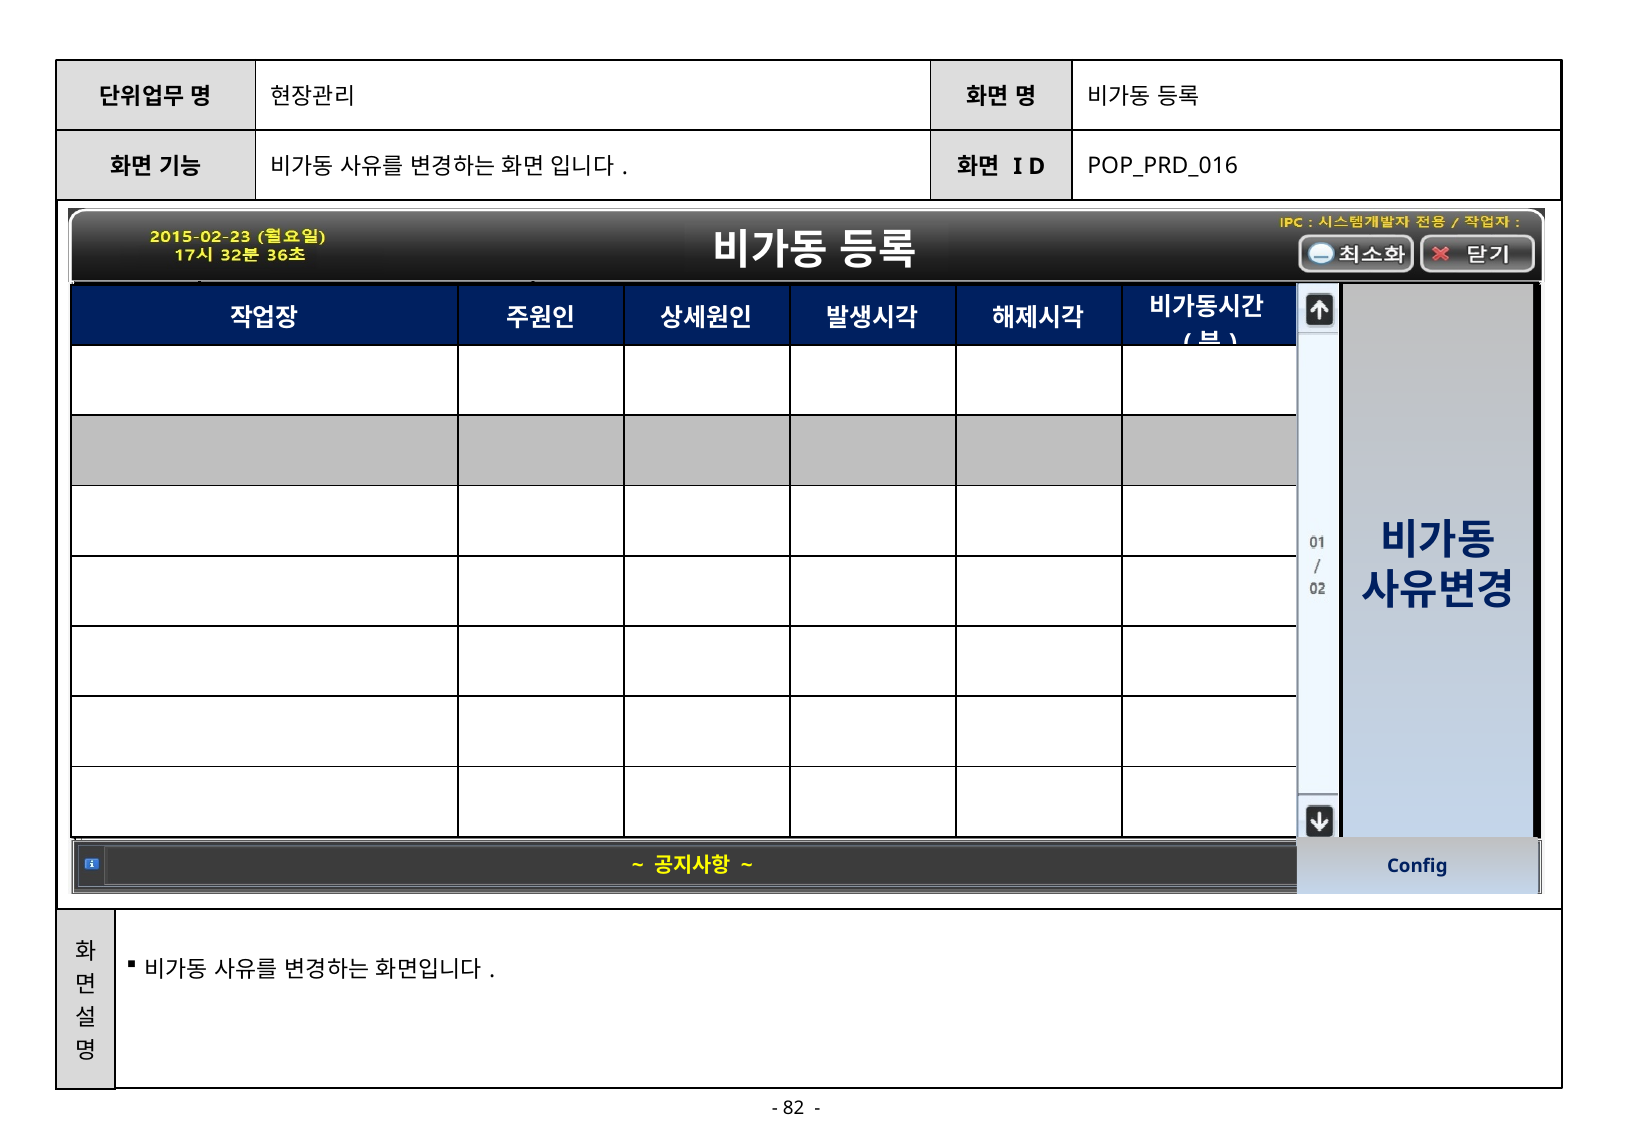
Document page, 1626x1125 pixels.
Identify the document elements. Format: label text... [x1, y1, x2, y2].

table_header 비가동 등록 [1073, 61, 1560, 129]
table_header 비가동 사유를 변경하는 화면입니다. [116, 910, 1562, 1089]
text_box 비가동 등록 [666, 201, 965, 207]
table_cell 비가동 사유를 변경하는 화면 입니다. [256, 131, 930, 199]
picture [68, 208, 1546, 894]
table_header 화 면 설 명 [57, 910, 114, 1088]
table_header 단위업무 명 [57, 61, 255, 129]
table_cell 화면 I D [931, 131, 1071, 199]
table_cell 화면 기능 [57, 131, 255, 199]
table_header 화면 명 [931, 61, 1071, 129]
table_header 현장관리 [256, 61, 930, 129]
table_cell POP_PRD_016 [1073, 131, 1560, 199]
